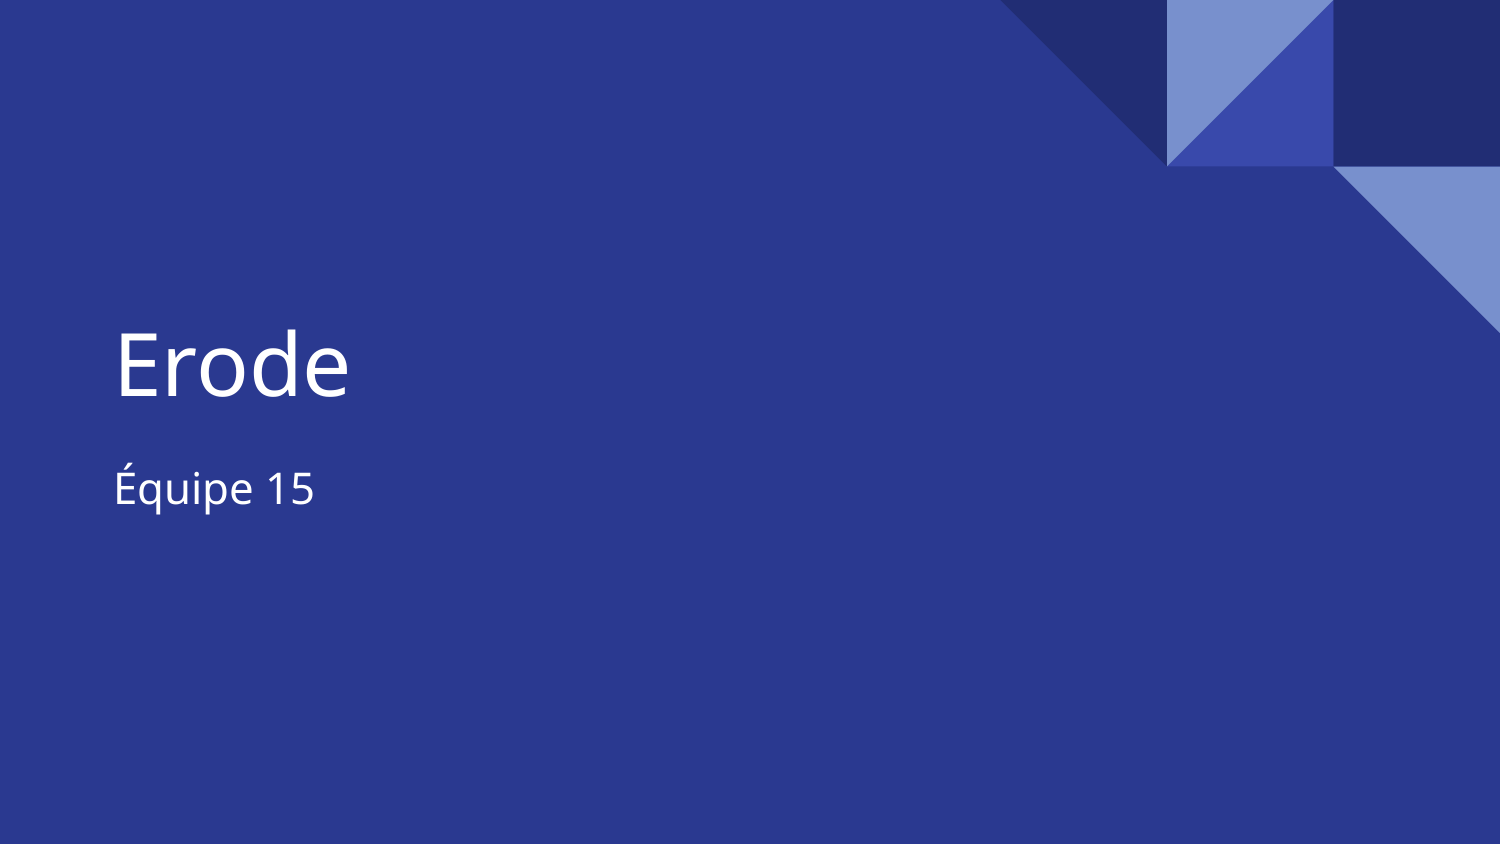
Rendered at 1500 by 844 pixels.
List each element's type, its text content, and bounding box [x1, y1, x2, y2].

subtitle Équipe 15 [98, 445, 1447, 517]
title Erode [98, 291, 1447, 429]
